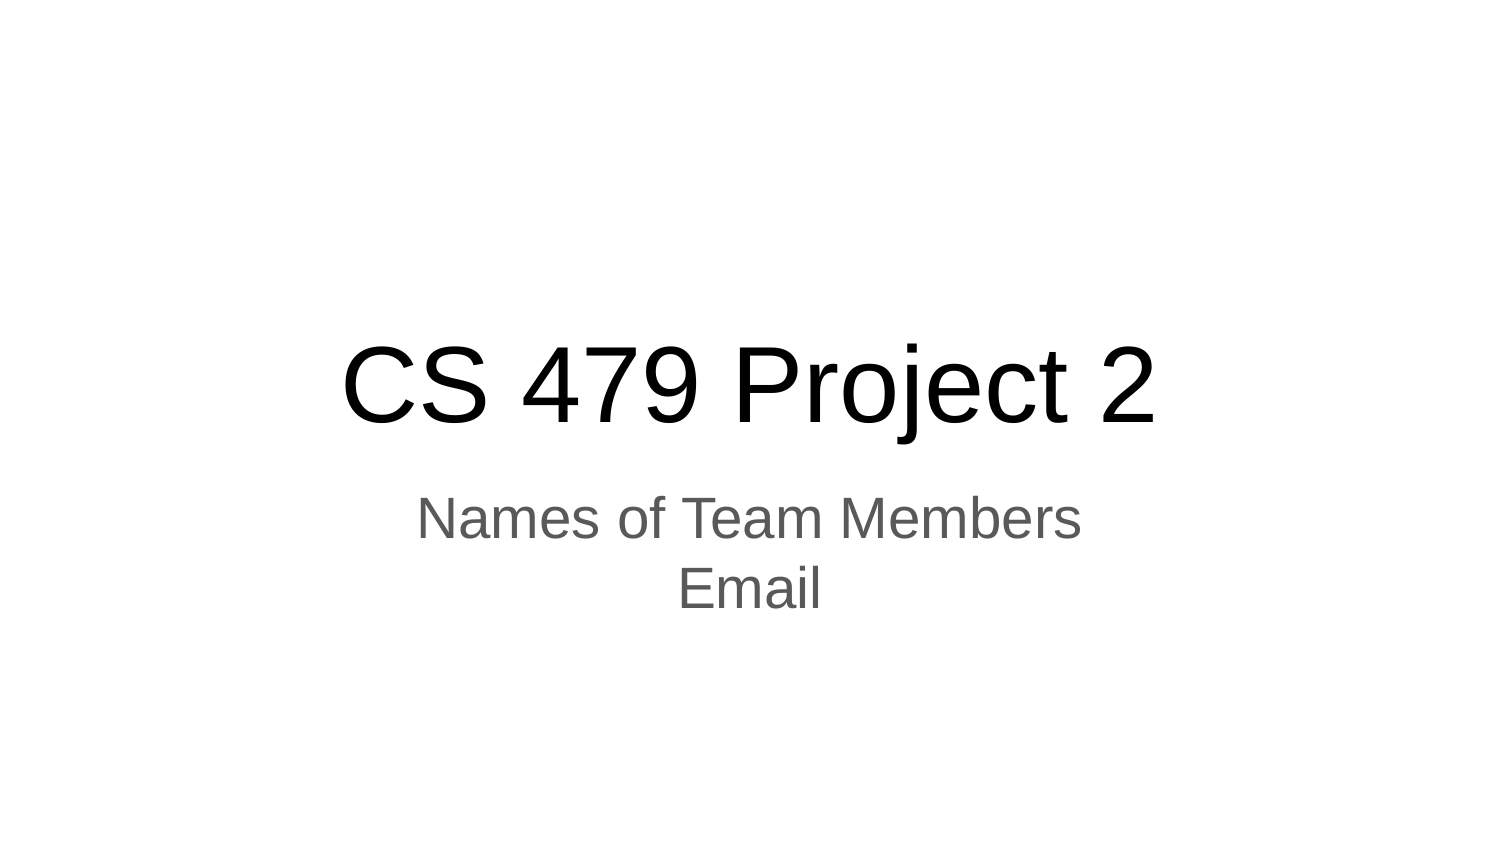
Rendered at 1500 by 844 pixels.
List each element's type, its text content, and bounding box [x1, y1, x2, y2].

title CS 479 Project 2 [51, 122, 1449, 459]
subtitle Names of Team Members Email [51, 464, 1449, 595]
